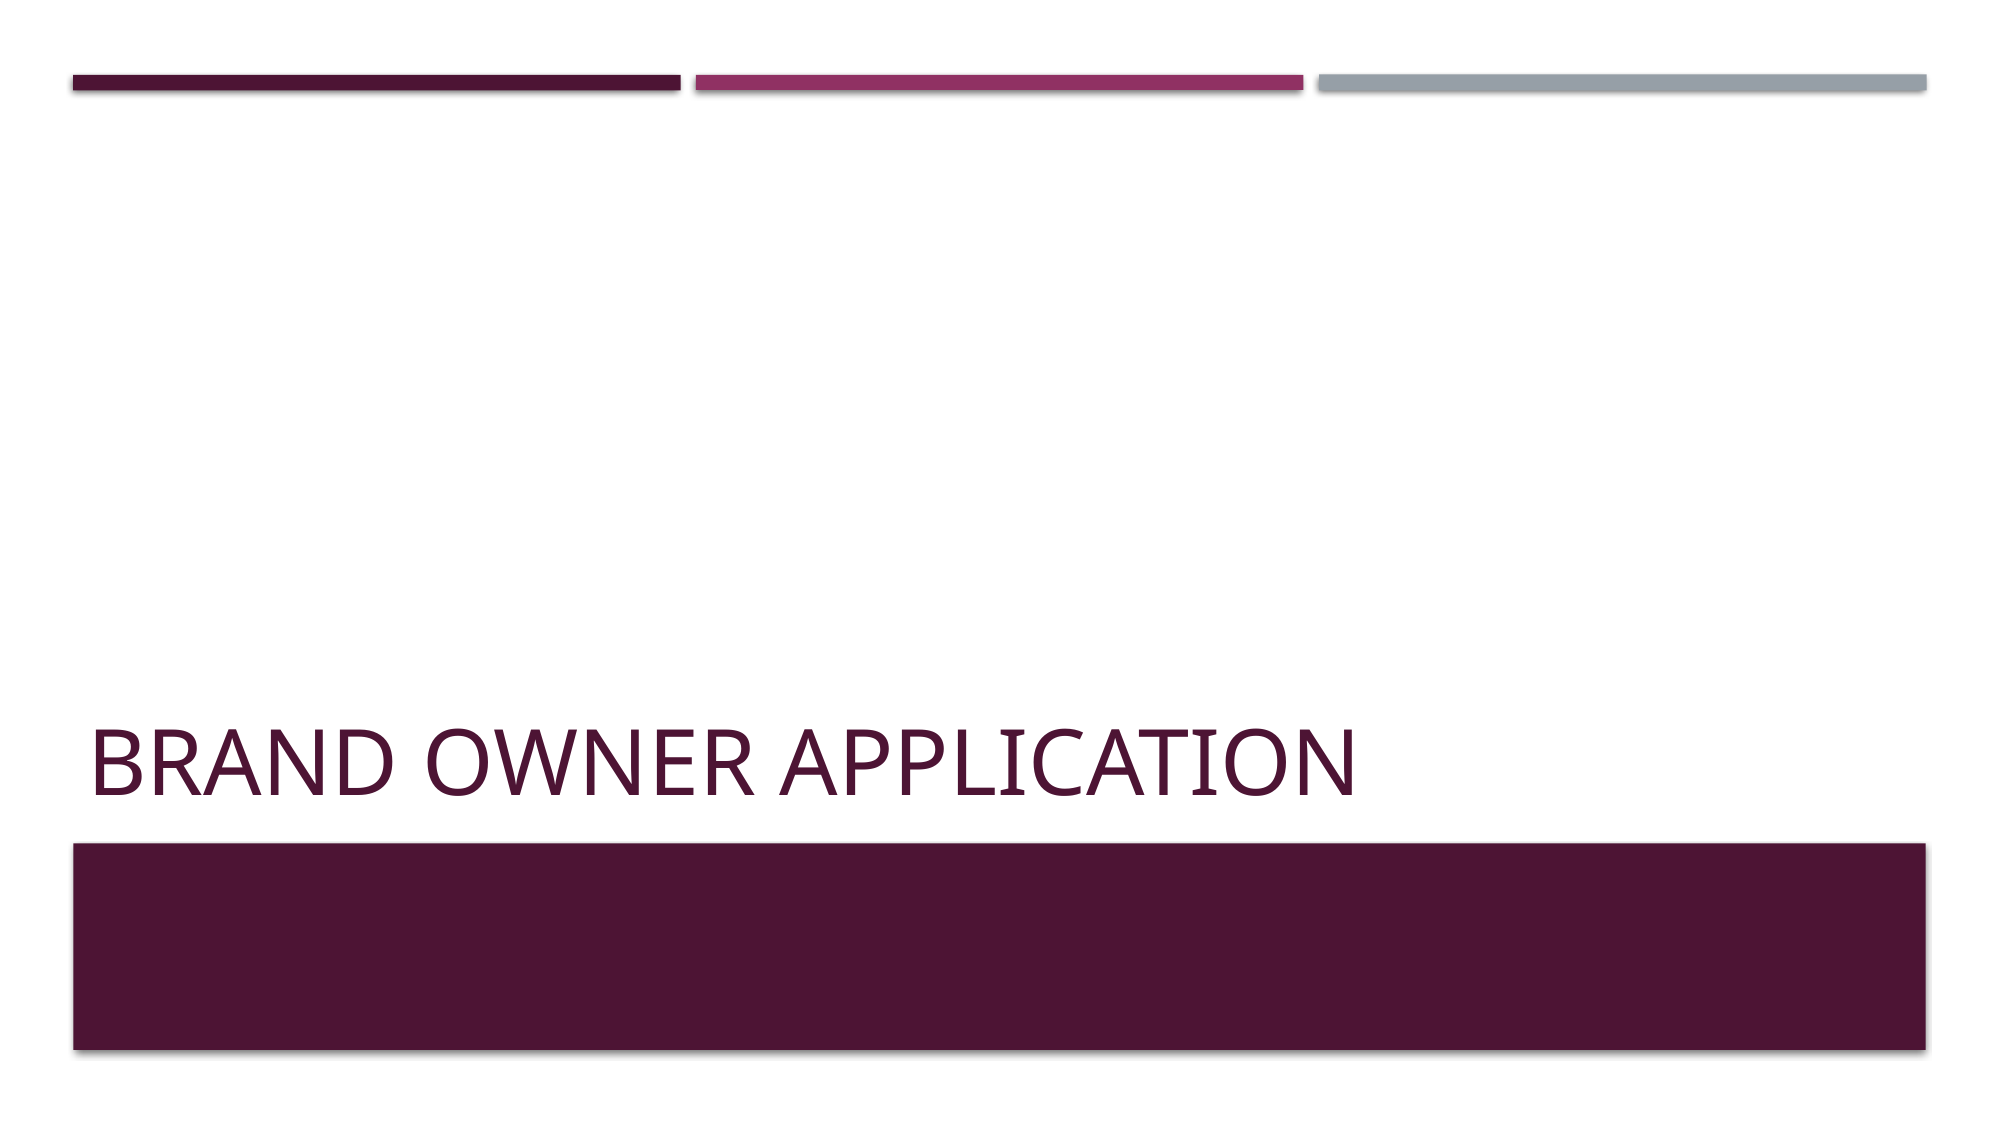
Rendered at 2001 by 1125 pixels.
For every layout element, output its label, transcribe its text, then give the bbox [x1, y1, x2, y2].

title BRAND OWNER APPLICATION [71, 576, 1882, 822]
